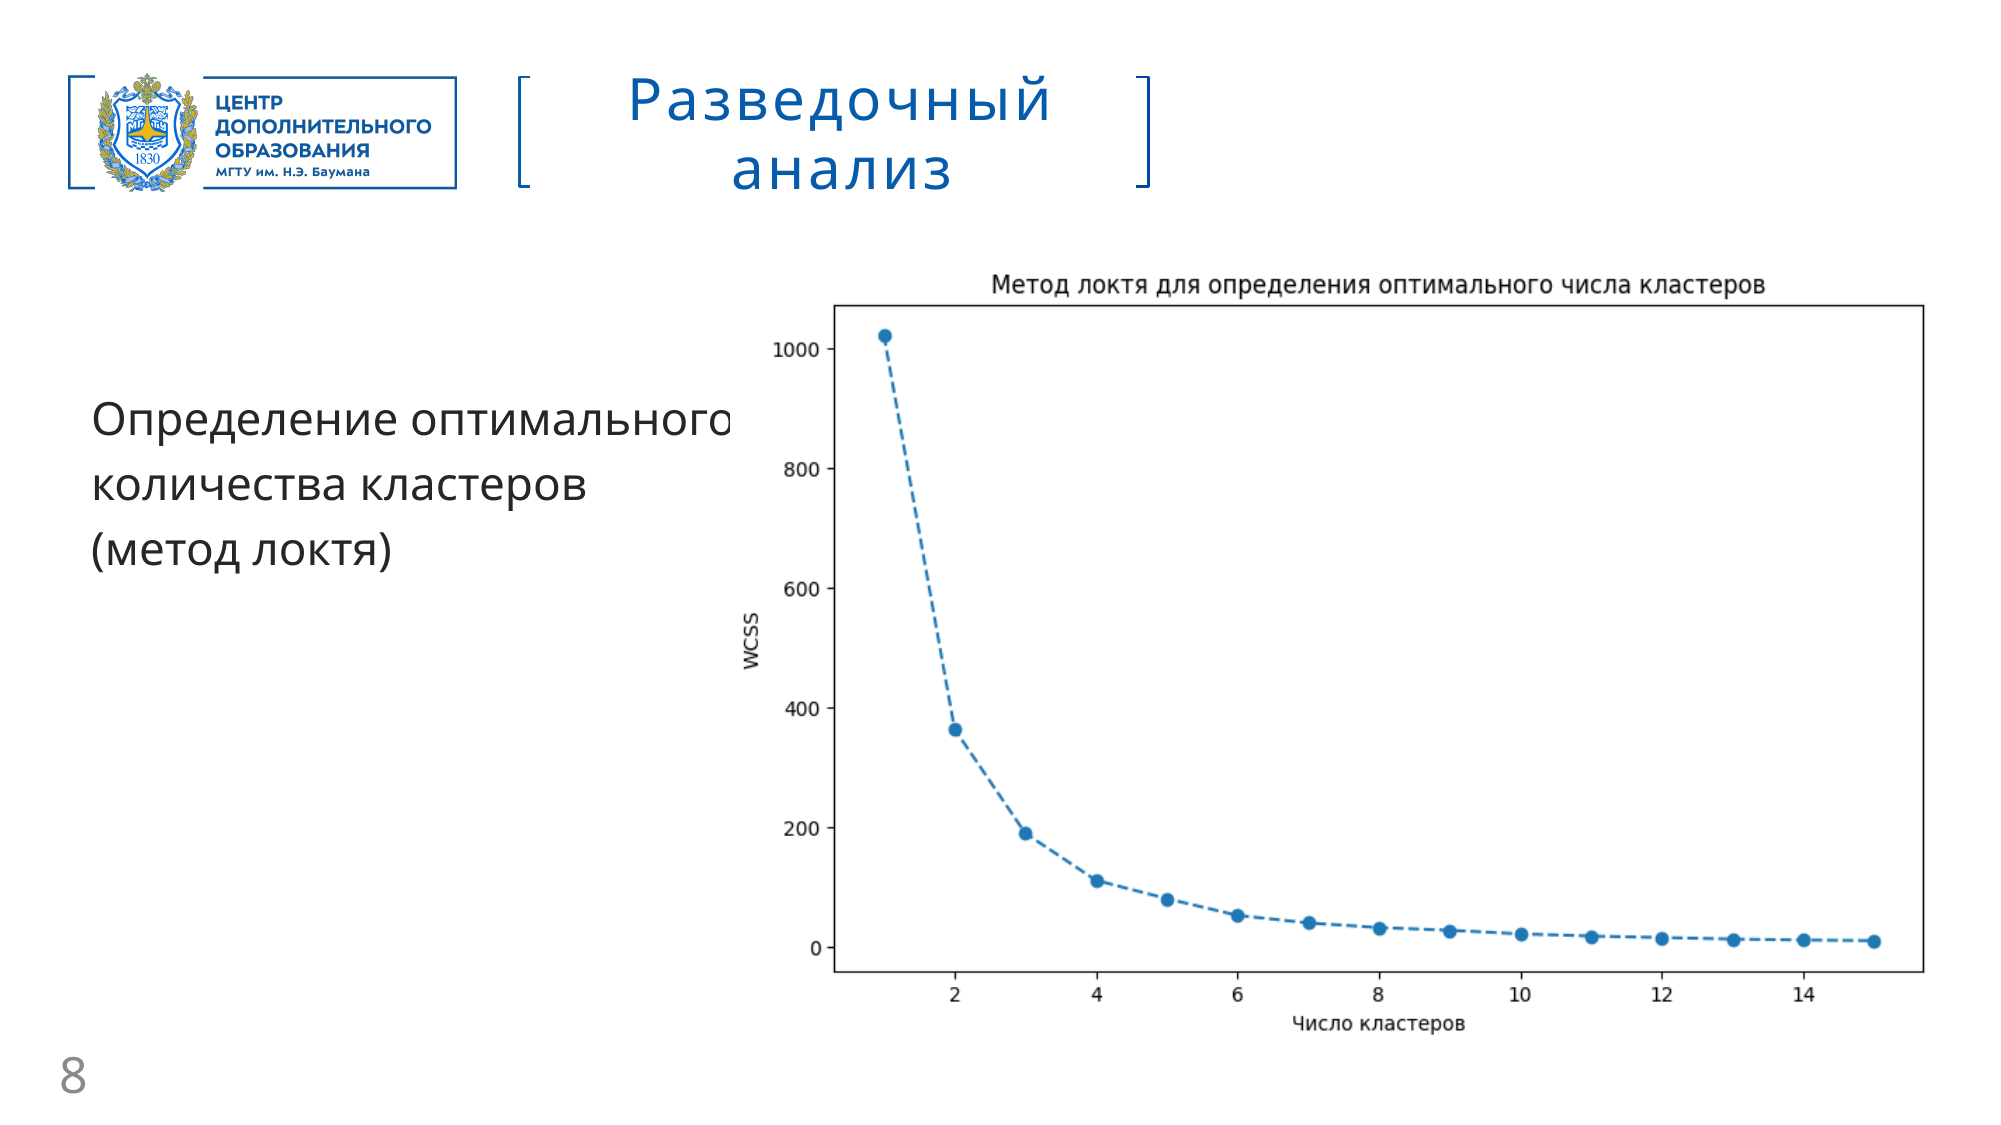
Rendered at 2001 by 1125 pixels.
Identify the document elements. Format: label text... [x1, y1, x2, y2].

picture [729, 259, 1937, 1049]
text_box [519, 76, 1165, 187]
slide_number 8 [44, 1055, 139, 1101]
list Определение оптимального количества кластеров (метод локтя) [63, 317, 724, 1032]
picture [68, 73, 457, 192]
